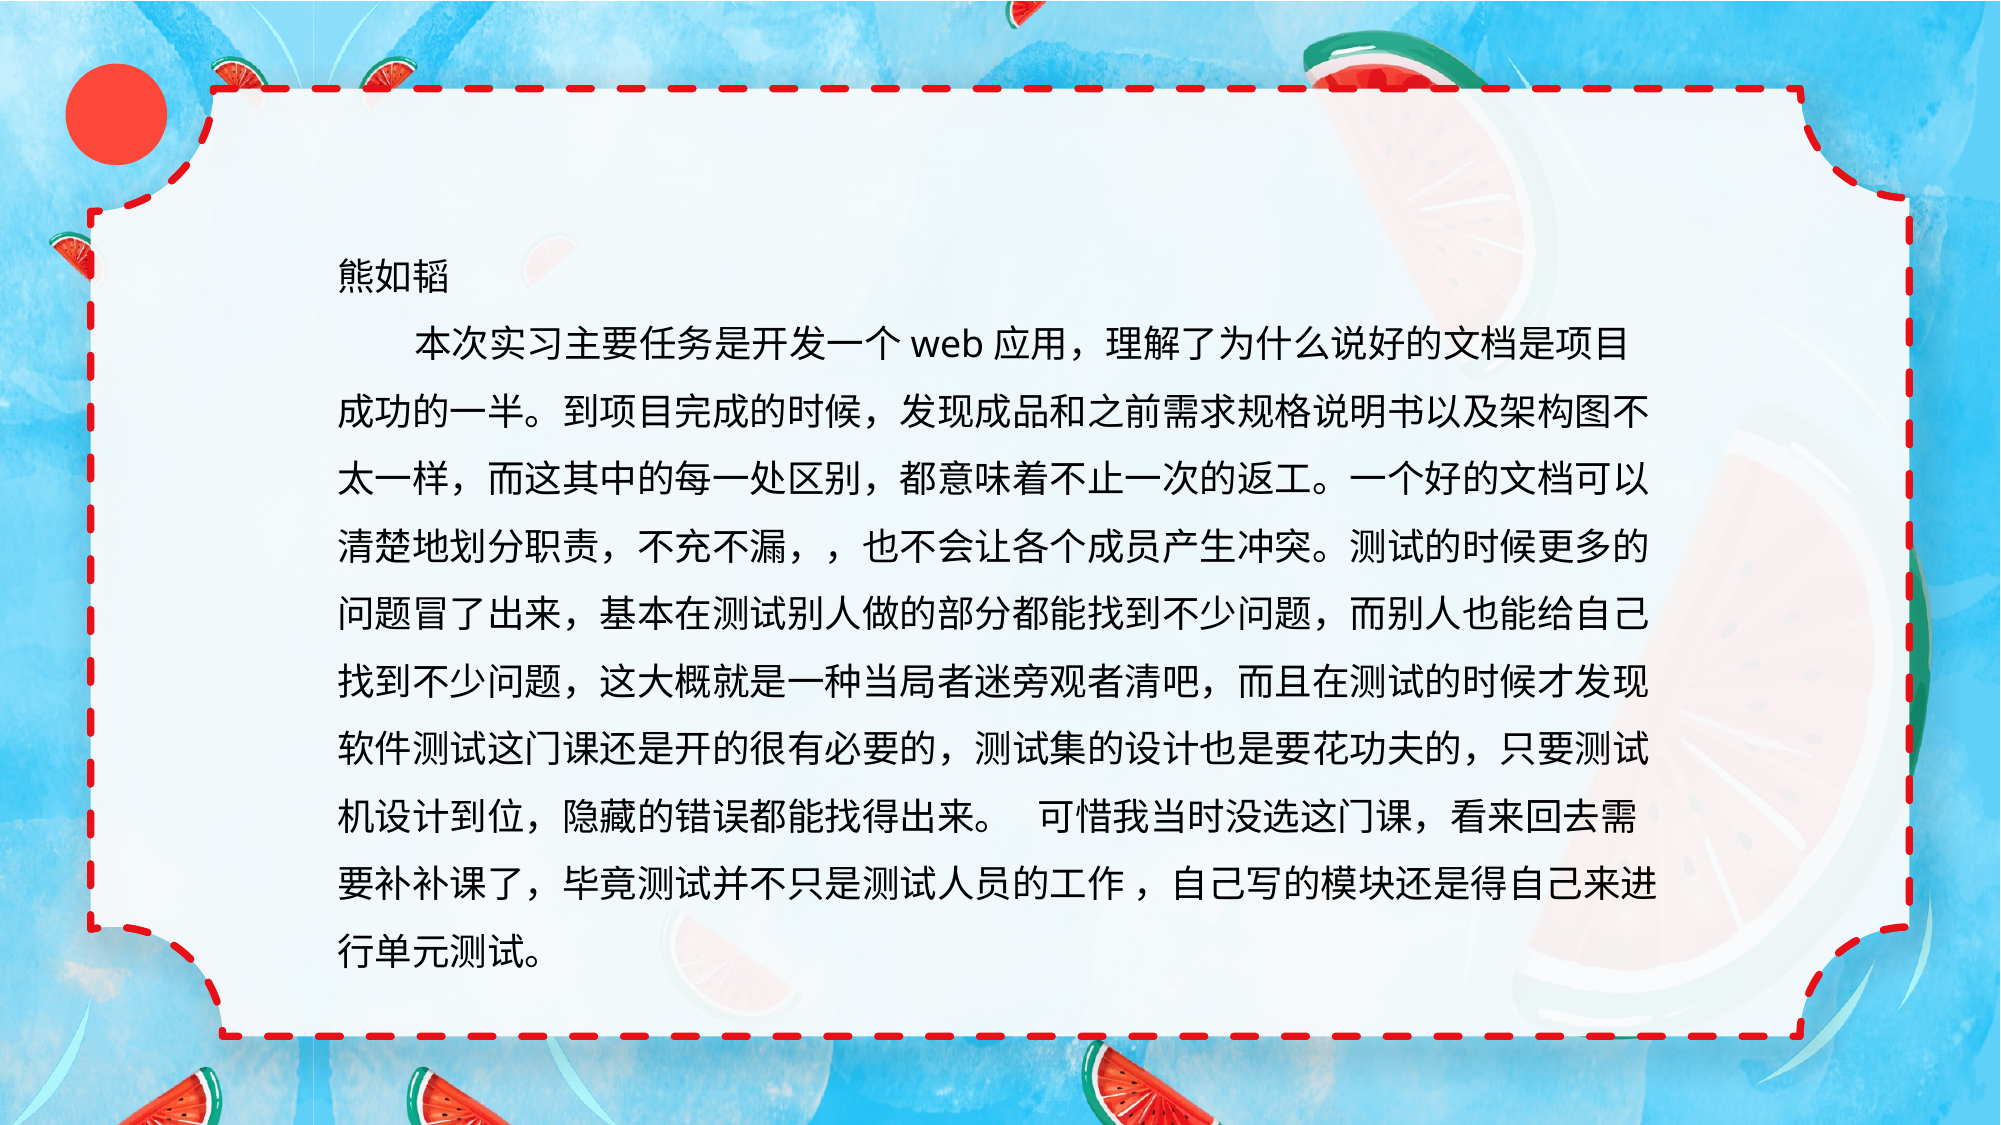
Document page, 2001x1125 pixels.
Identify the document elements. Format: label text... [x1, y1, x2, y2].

picture [315, 2, 2000, 1125]
picture [0, 2, 313, 1125]
text_box 熊如韬 本次实习主要任务是开发一个web应用，理解了为什么说好的文档是项目成功的一半。到项目完成的时候，发现成品和之前需求规格说明书以及架构图不太一样，而这其中的每一处区别，都意味着不止一次的返工。一个好的文档可以清楚地划分职责，不充不漏，，也不会让各个成员产生冲突。测试的时候更多的问题冒了出来，基本在测试别人做的部分都能找到不少问题，而别人也能给自己找到不少问题，这大概就是一种当局者迷旁观者清吧，而且在测试的时候才发现软件测试这门课还是开的很有必要的，测试集的设计也是要花功夫的，只要测试机设计到位，隐藏的错误都能找得出来。 可惜我当时没选这门课，看来回去需要补补课了，毕竟测试并不只是测试人员的工作 ，自己写的模块还是得自己来进行单元测试。 [322, 177, 1678, 980]
